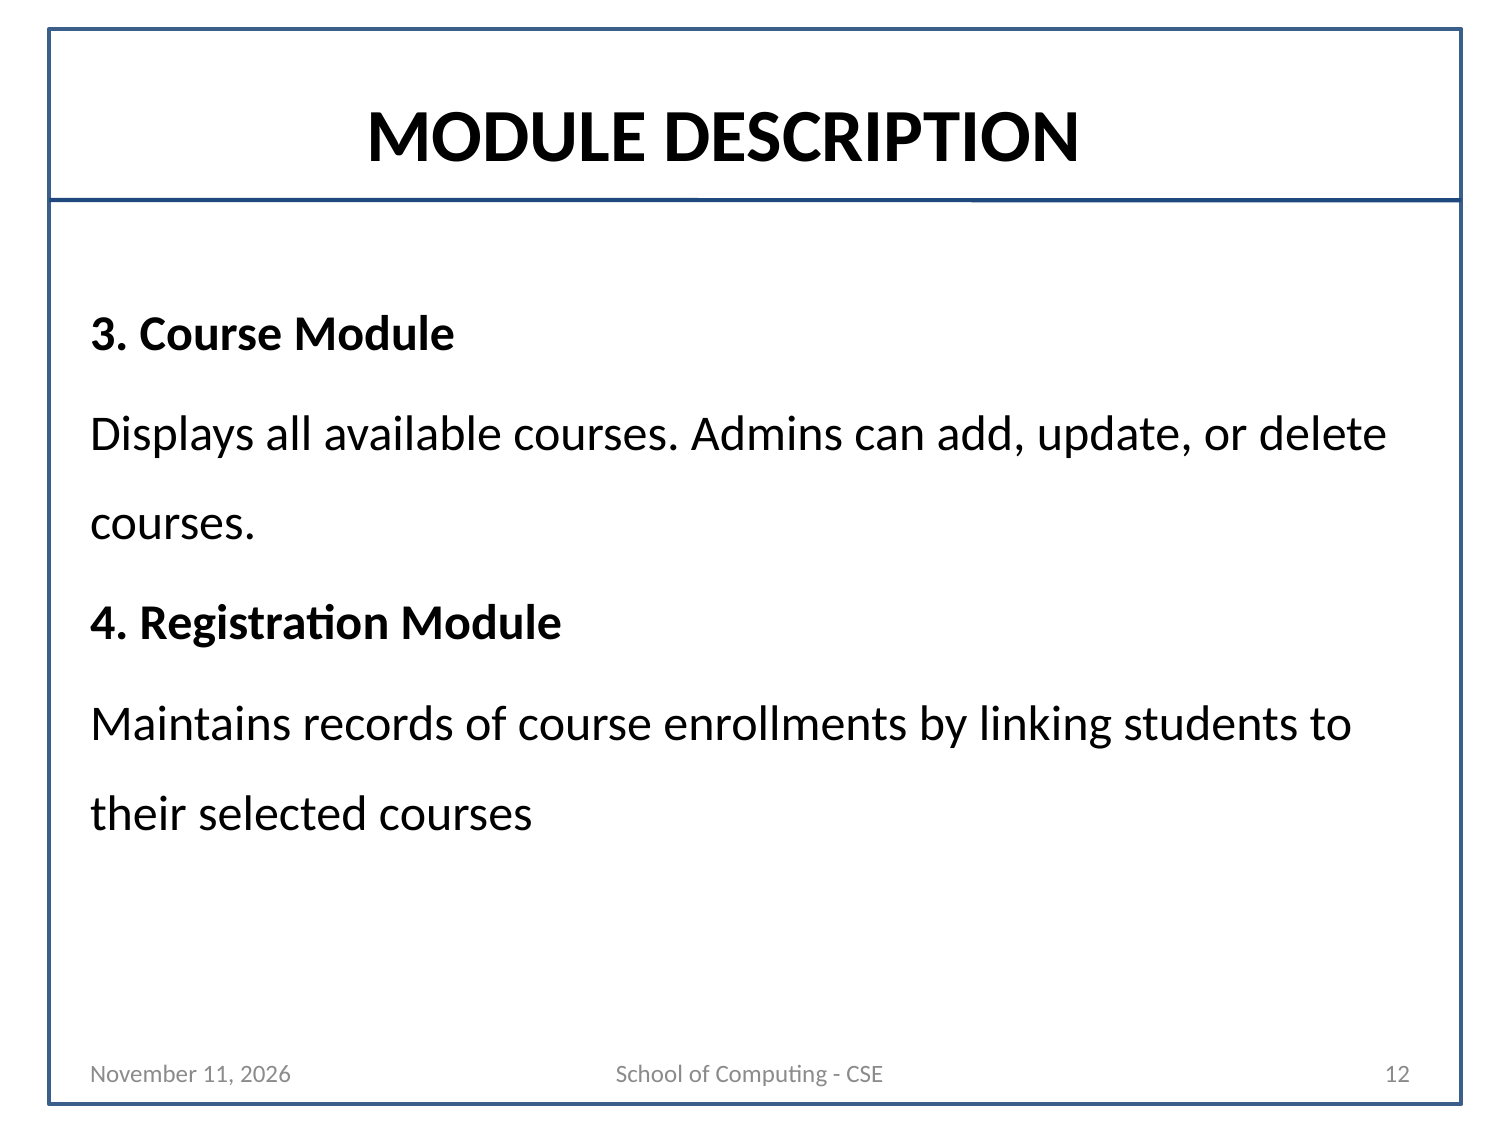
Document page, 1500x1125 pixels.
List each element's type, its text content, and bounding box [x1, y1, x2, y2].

title MODULE DESCRIPTION [49, 37, 1399, 225]
footer School of Computing - CSE [512, 1042, 988, 1103]
list 3. Course Module Displays all available courses. Admins can add, update, or delete courses. 4. Registration Module Maintains records of course enrollments by linking students to their selected courses [75, 262, 1425, 1005]
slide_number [75, 1042, 425, 1103]
slide_number 12 [1074, 1042, 1425, 1103]
